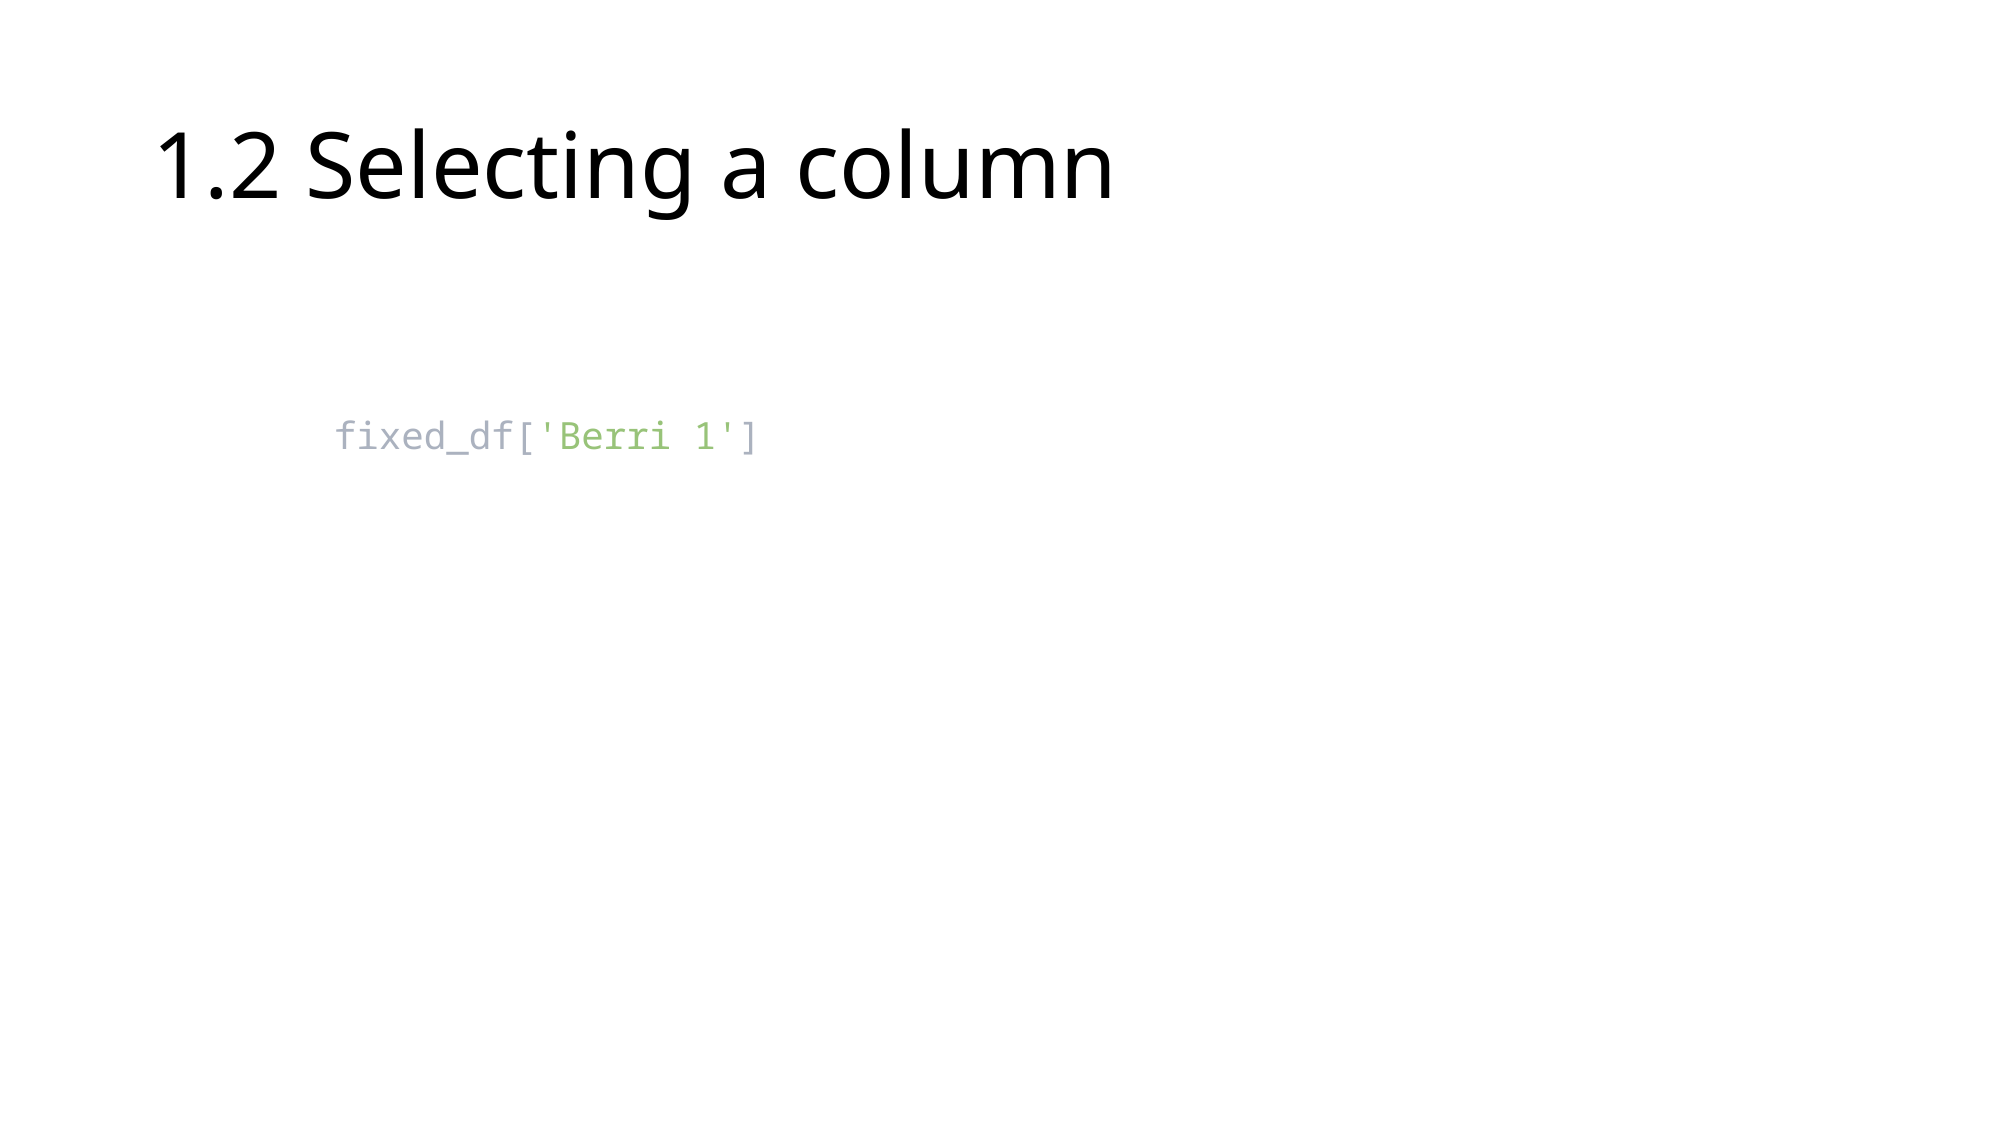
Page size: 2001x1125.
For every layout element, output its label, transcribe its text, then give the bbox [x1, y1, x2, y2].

text_box fixed_df['Berri 1'] [318, 404, 930, 465]
title 1.2 Selecting a column [137, 59, 1863, 278]
